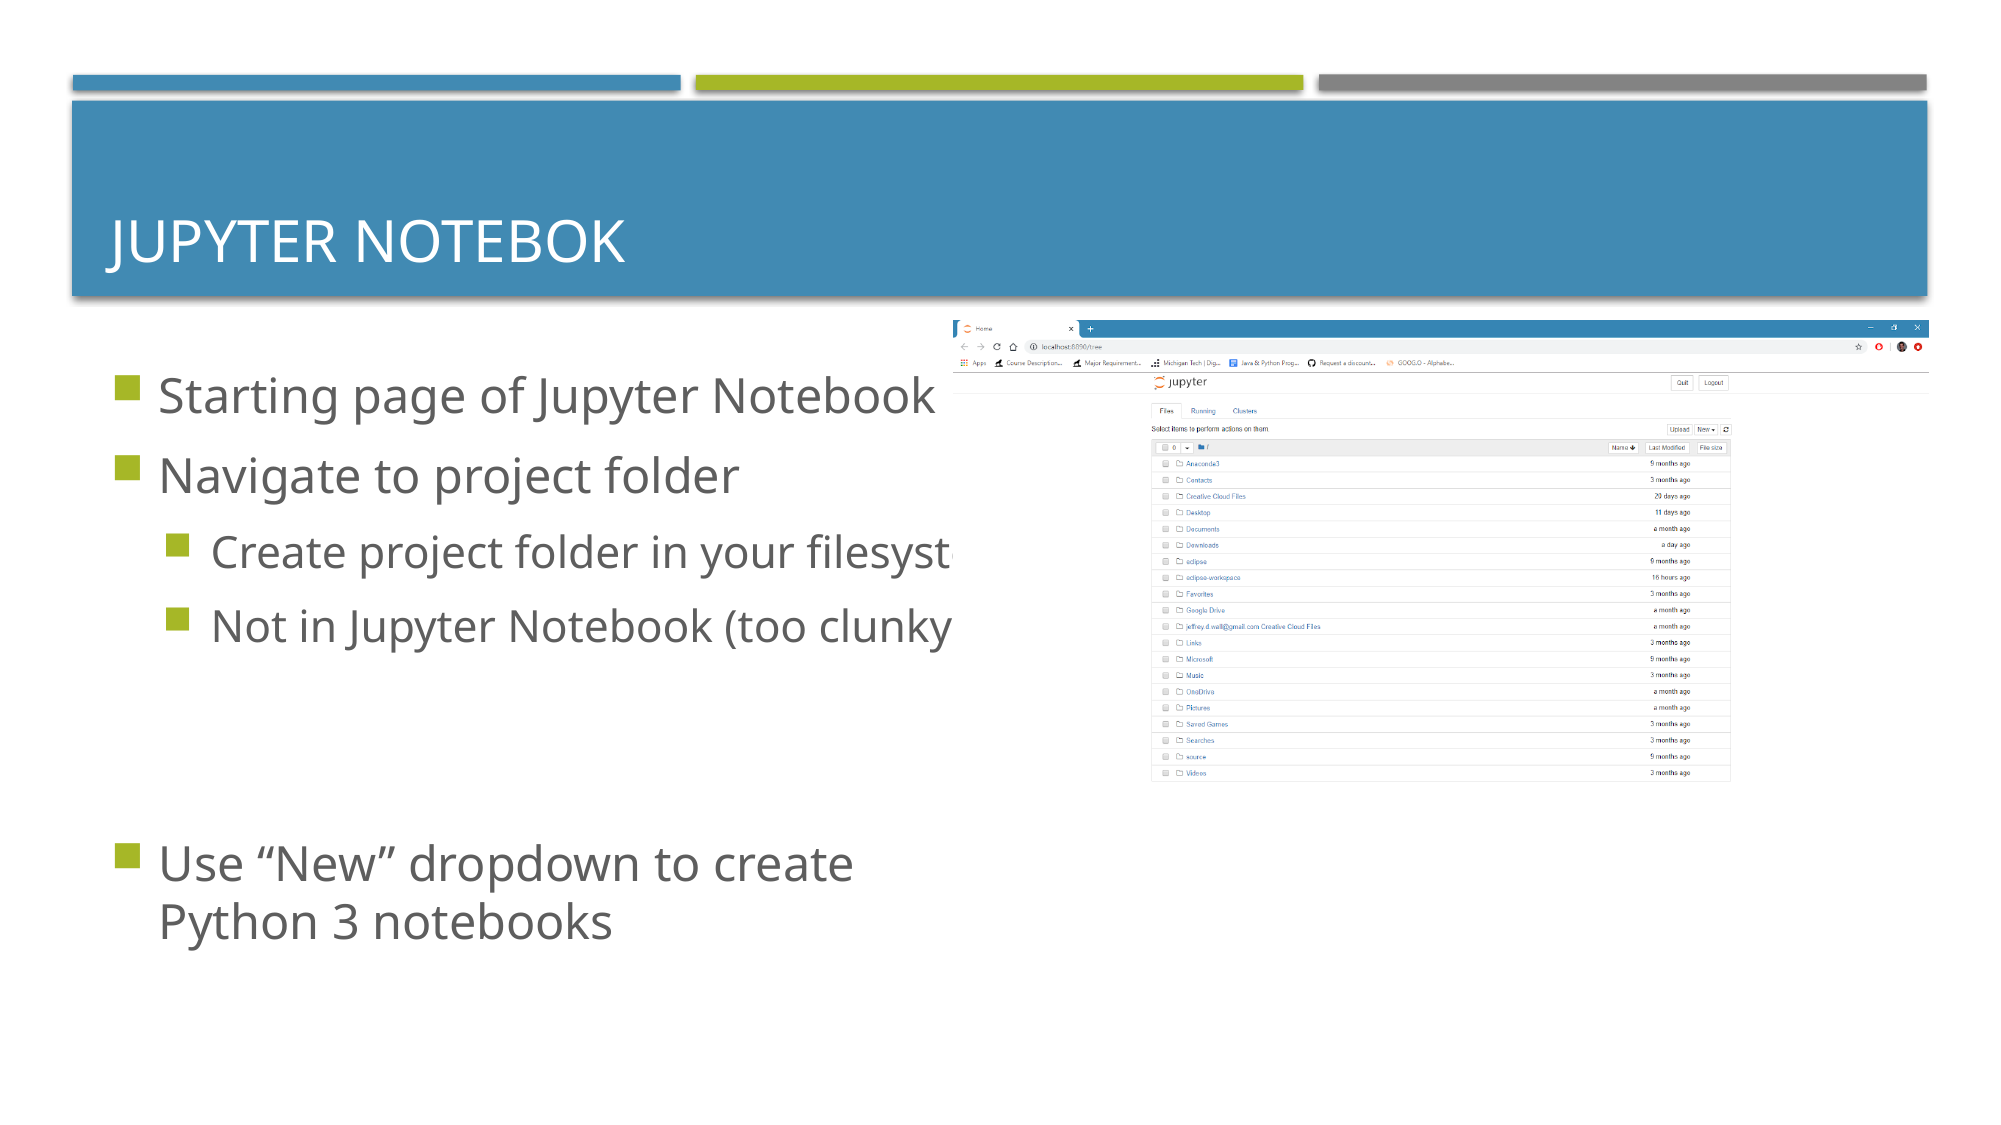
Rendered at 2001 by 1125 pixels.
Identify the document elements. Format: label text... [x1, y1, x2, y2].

picture [952, 320, 1929, 911]
list Starting page of Jupyter Notebook Navigate to project folder Create project folder in your filesystem Not in Jupyter Notebook (too clunky) Use “New” dropdown to create Python 3 notebooks [95, 357, 1905, 962]
title Jupyter Notebok [95, 115, 1905, 282]
